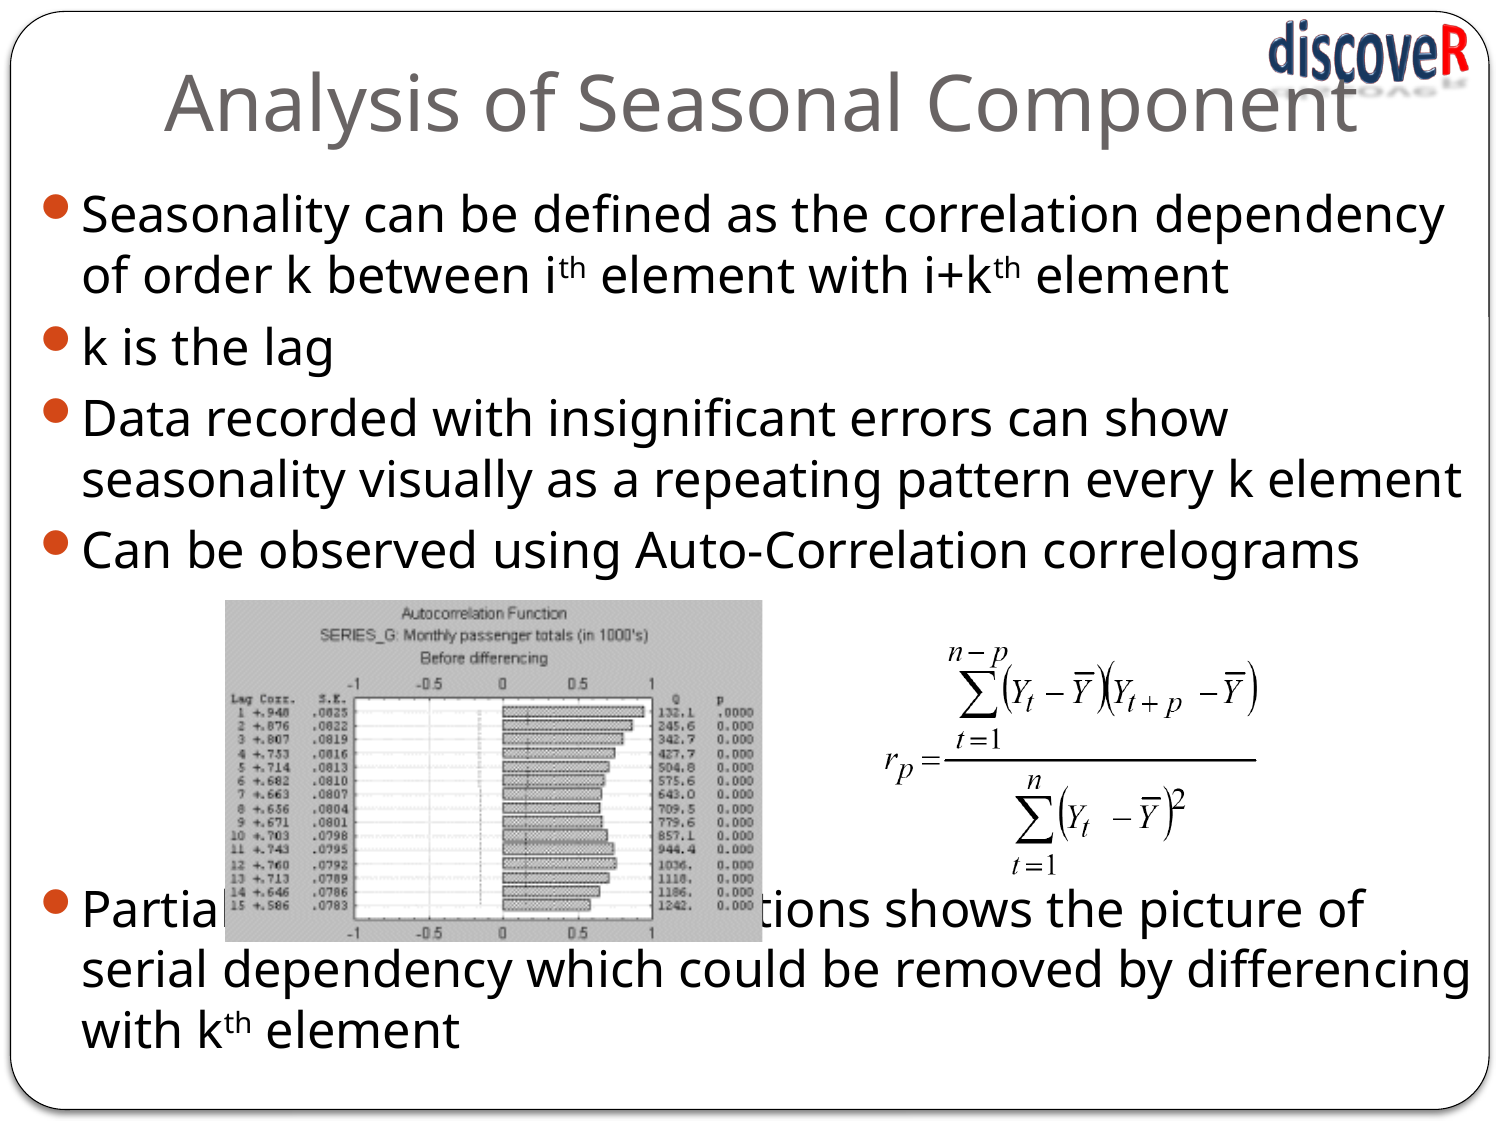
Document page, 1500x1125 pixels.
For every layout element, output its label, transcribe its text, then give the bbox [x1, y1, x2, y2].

picture [874, 637, 1263, 881]
picture [224, 599, 763, 943]
list Seasonality can be defined as the correlation dependency of order k between ith element with i+kth element k is the lag Data recorded with insignificant errors can show seasonality visually as a repeating pattern every k element Can be observed using Auto-Correlation correlograms Partial Auto Correlation functions shows the picture of serial dependency which could be removed by differencing with kth element [24, 174, 1500, 1125]
picture [1262, 12, 1475, 106]
title Analysis of Seasonal Component [150, 45, 1425, 163]
